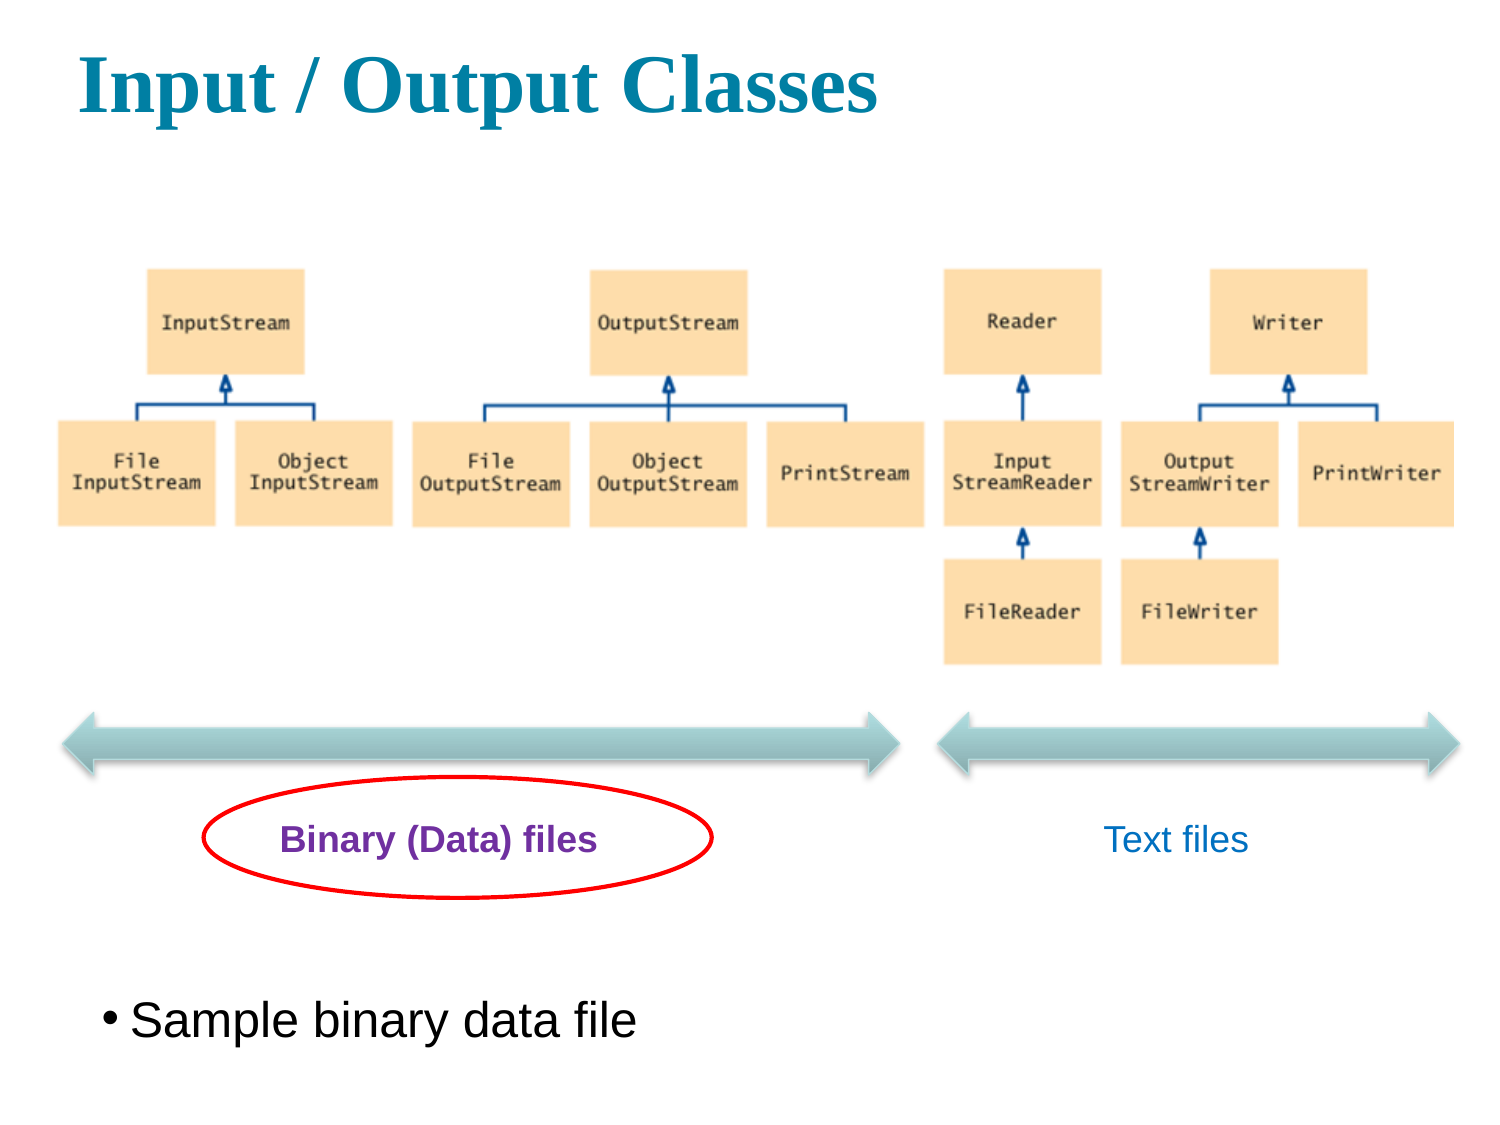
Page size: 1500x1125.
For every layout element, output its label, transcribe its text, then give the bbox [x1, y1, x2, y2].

text_box Sample binary data file [86, 980, 653, 1055]
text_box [62, 712, 1461, 868]
text_box Input / Output Classes [62, 21, 1361, 137]
text_box [258, 877, 658, 900]
picture [45, 262, 1455, 682]
